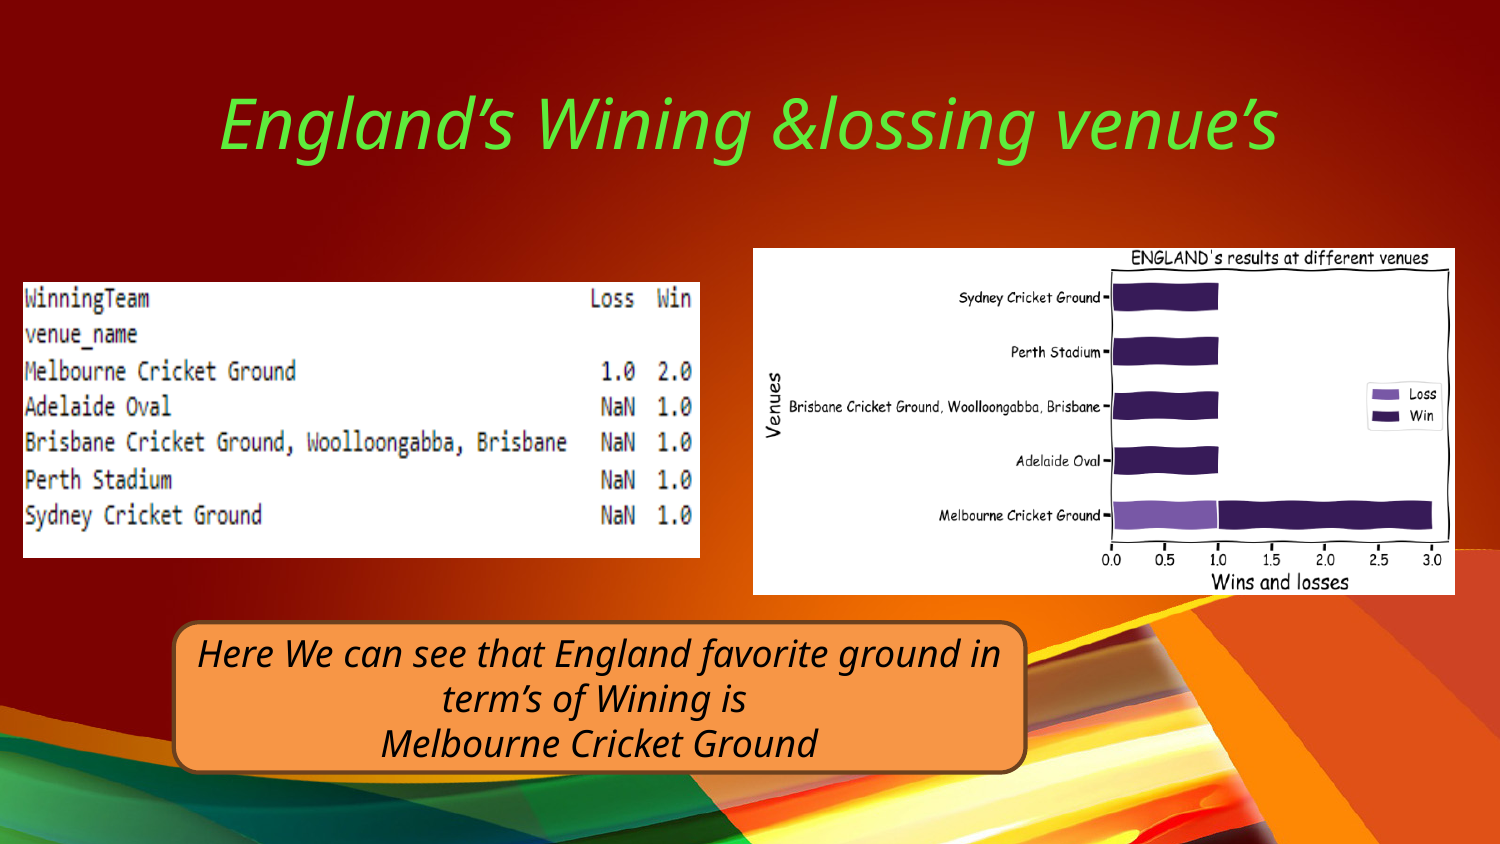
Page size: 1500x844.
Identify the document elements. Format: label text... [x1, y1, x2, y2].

title England’s Wining &lossing venue’s [73, 71, 1427, 172]
picture [0, 0, 1500, 844]
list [23, 281, 701, 558]
text_box Here We can see that England favorite ground in term’s of Wining is Melbourne Cricket Ground [171, 620, 1028, 775]
